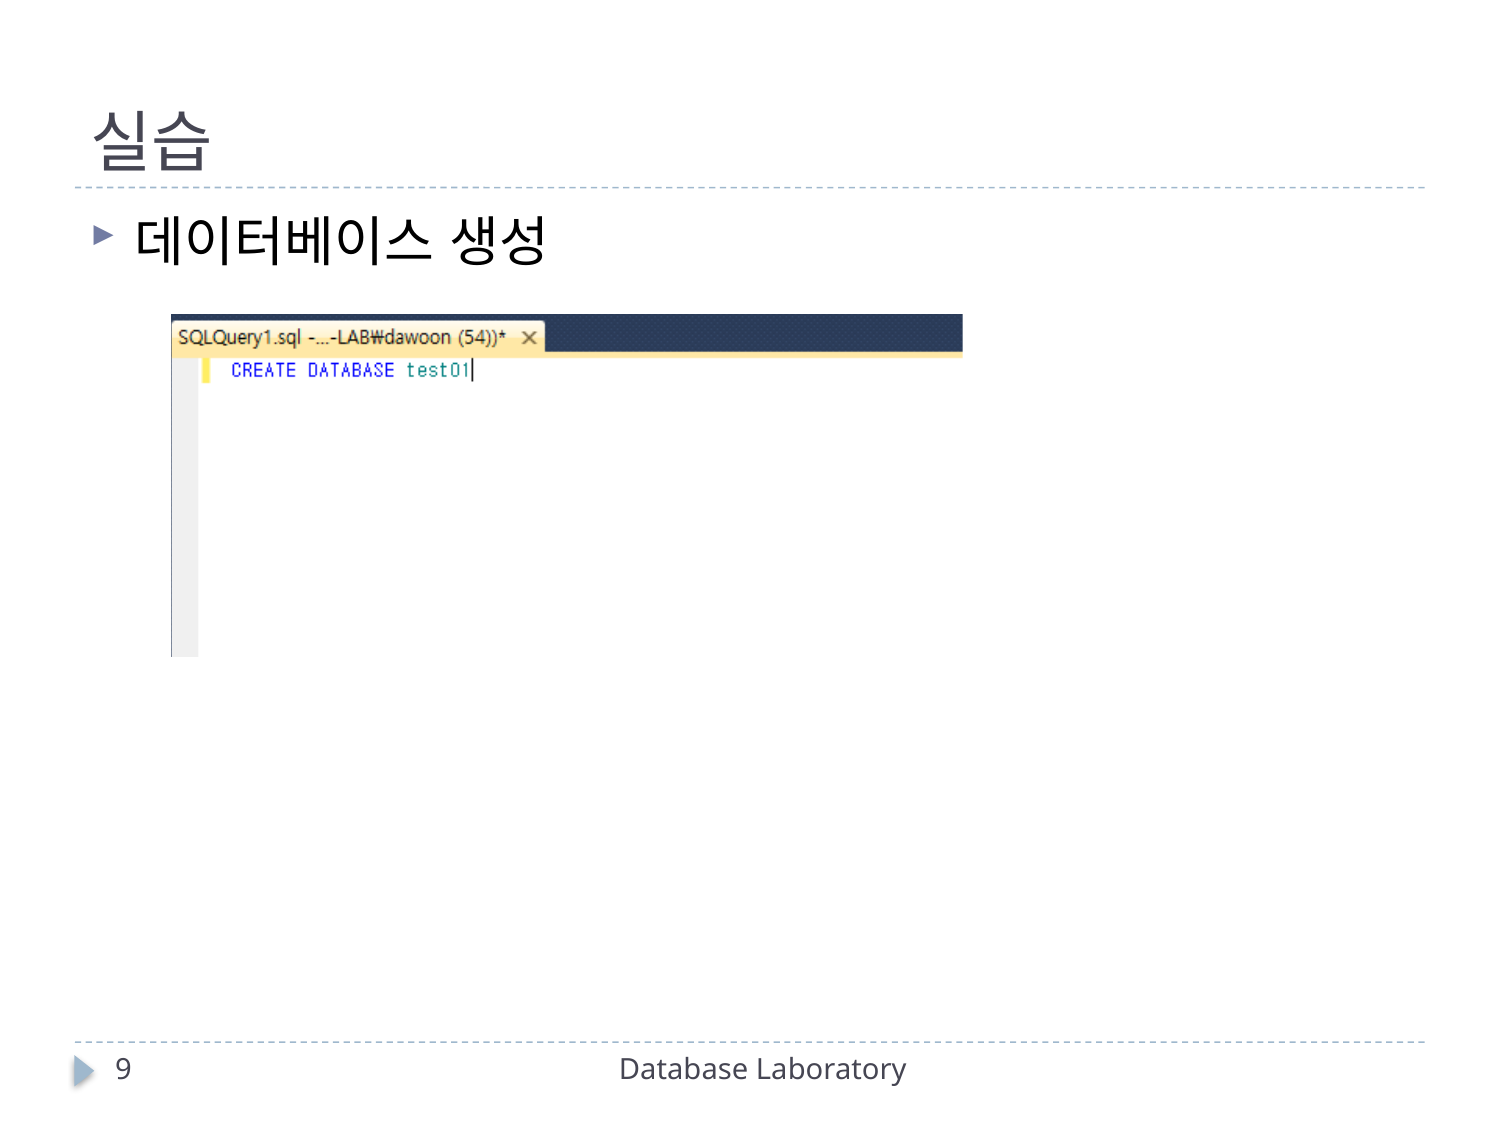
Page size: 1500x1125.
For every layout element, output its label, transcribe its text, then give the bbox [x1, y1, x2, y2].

picture [170, 314, 963, 658]
title 실습 [74, 24, 1426, 188]
slide_number 9 [100, 1042, 426, 1103]
footer Database Laboratory [475, 1042, 1051, 1103]
list 데이터베이스 생성 [74, 199, 1426, 1011]
